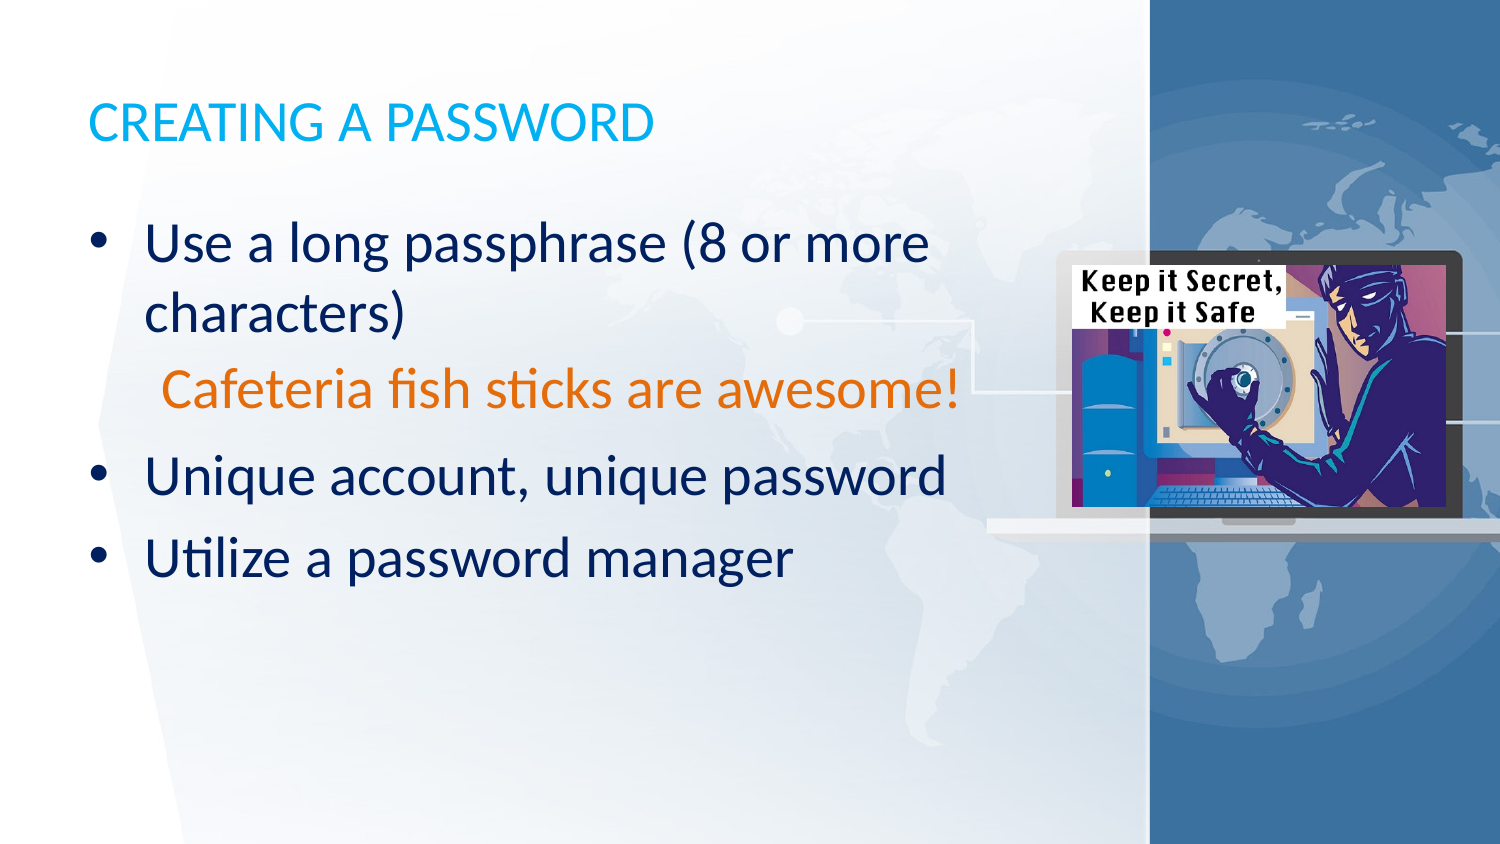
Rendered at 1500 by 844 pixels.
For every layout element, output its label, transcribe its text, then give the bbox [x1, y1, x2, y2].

picture [0, 0, 1500, 844]
title CREATING A PASSWORD [73, 71, 1051, 166]
text_box Cafeteria fish sticks are awesome! [146, 342, 978, 428]
list Use a long passphrase (8 or more characters) Unique account, unique password Utilize a password manager [73, 196, 1051, 773]
